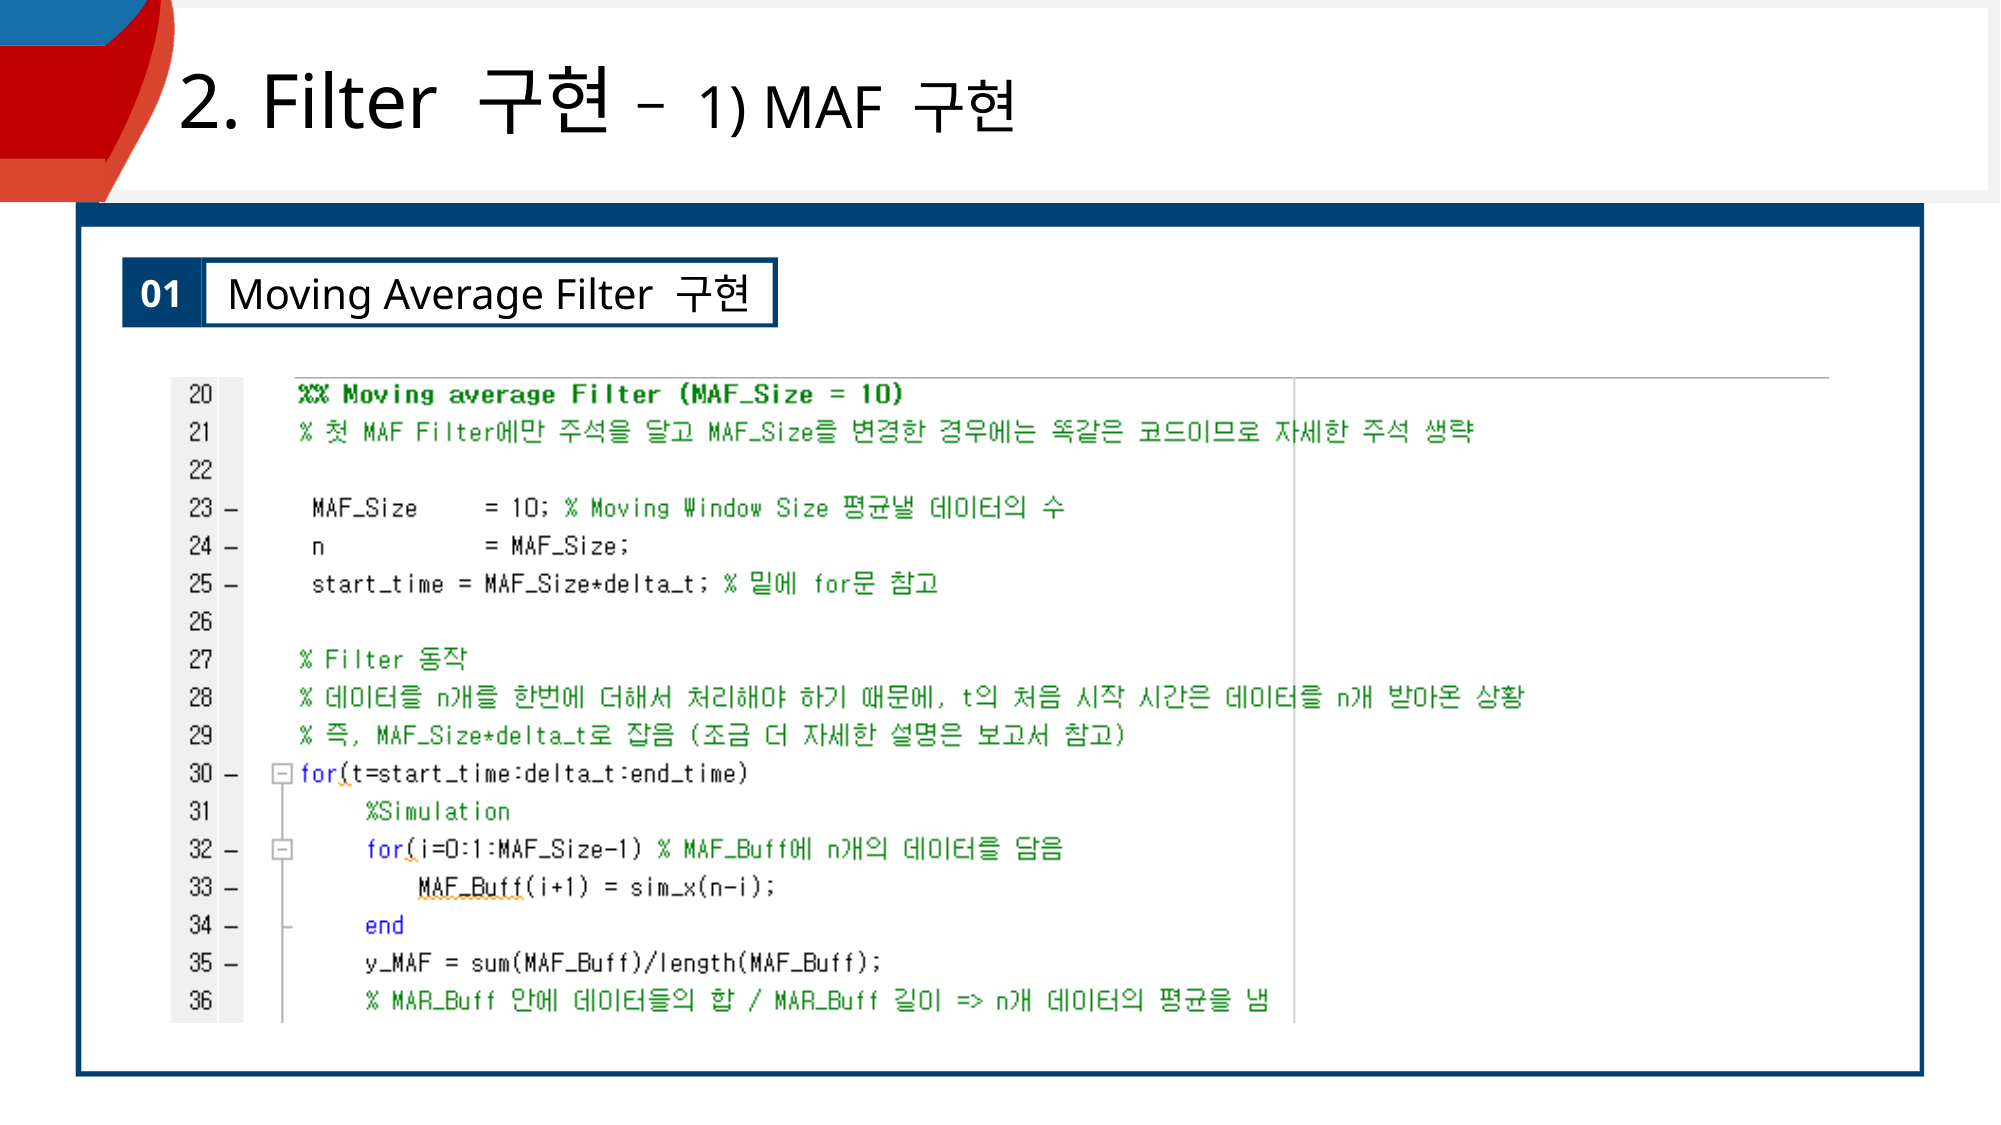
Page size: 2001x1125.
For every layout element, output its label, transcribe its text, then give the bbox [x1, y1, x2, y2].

picture [170, 377, 1830, 1023]
text_box [80, 226, 1921, 1072]
text_box 01 [121, 256, 202, 328]
text_box [75, 201, 1925, 1078]
text_box 2. Filter 구현 – 1) MAF 구현 [184, 0, 1995, 198]
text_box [0, 0, 184, 203]
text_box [201, 257, 779, 328]
